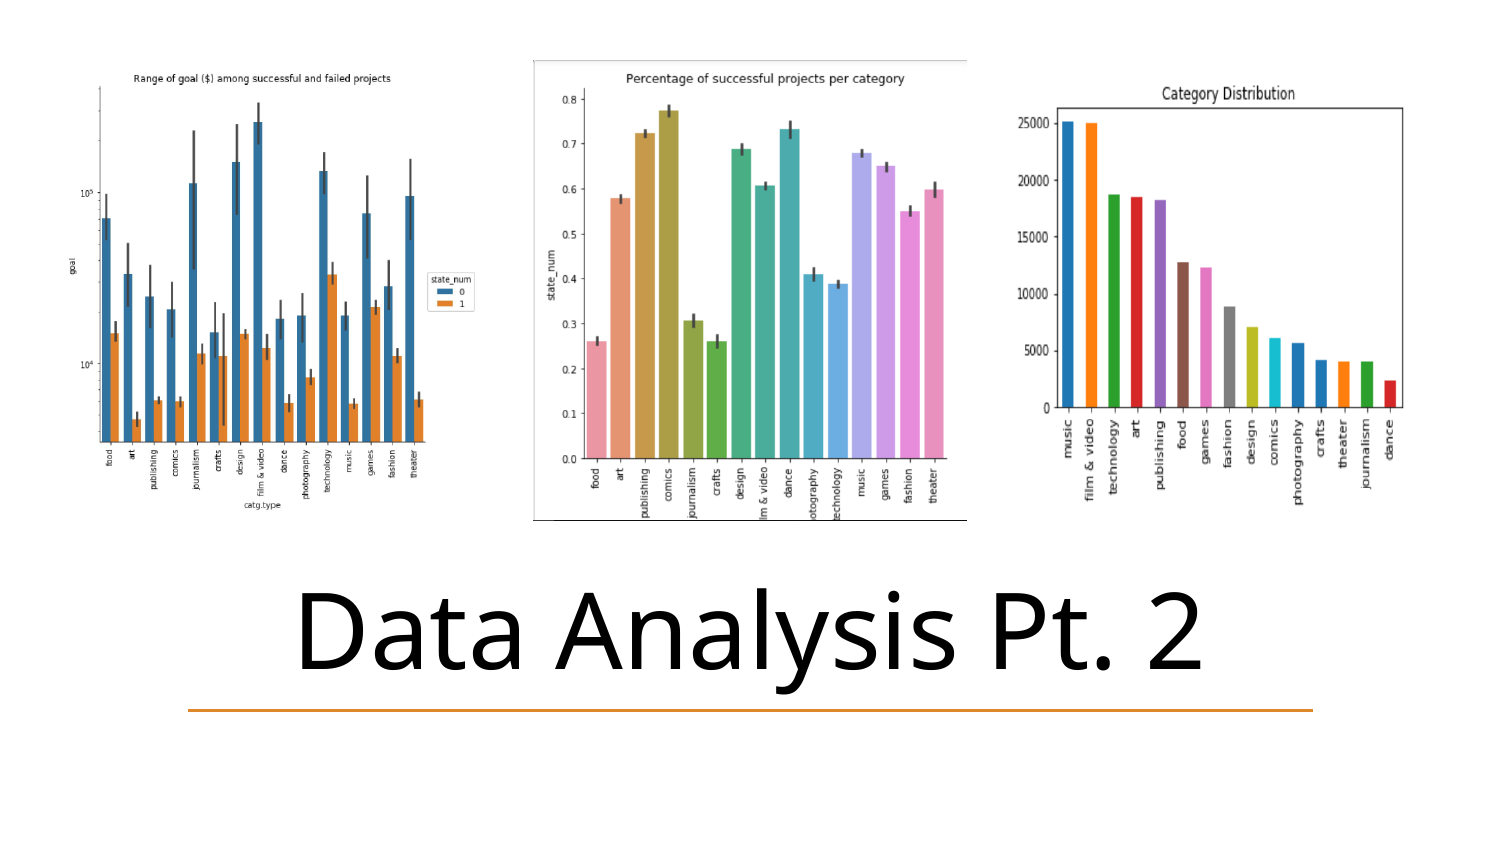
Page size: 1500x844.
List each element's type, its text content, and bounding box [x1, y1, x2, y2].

picture [59, 66, 494, 527]
picture [1003, 60, 1441, 522]
title Data Analysis Pt. 2 [79, 562, 1421, 700]
picture [533, 60, 967, 522]
